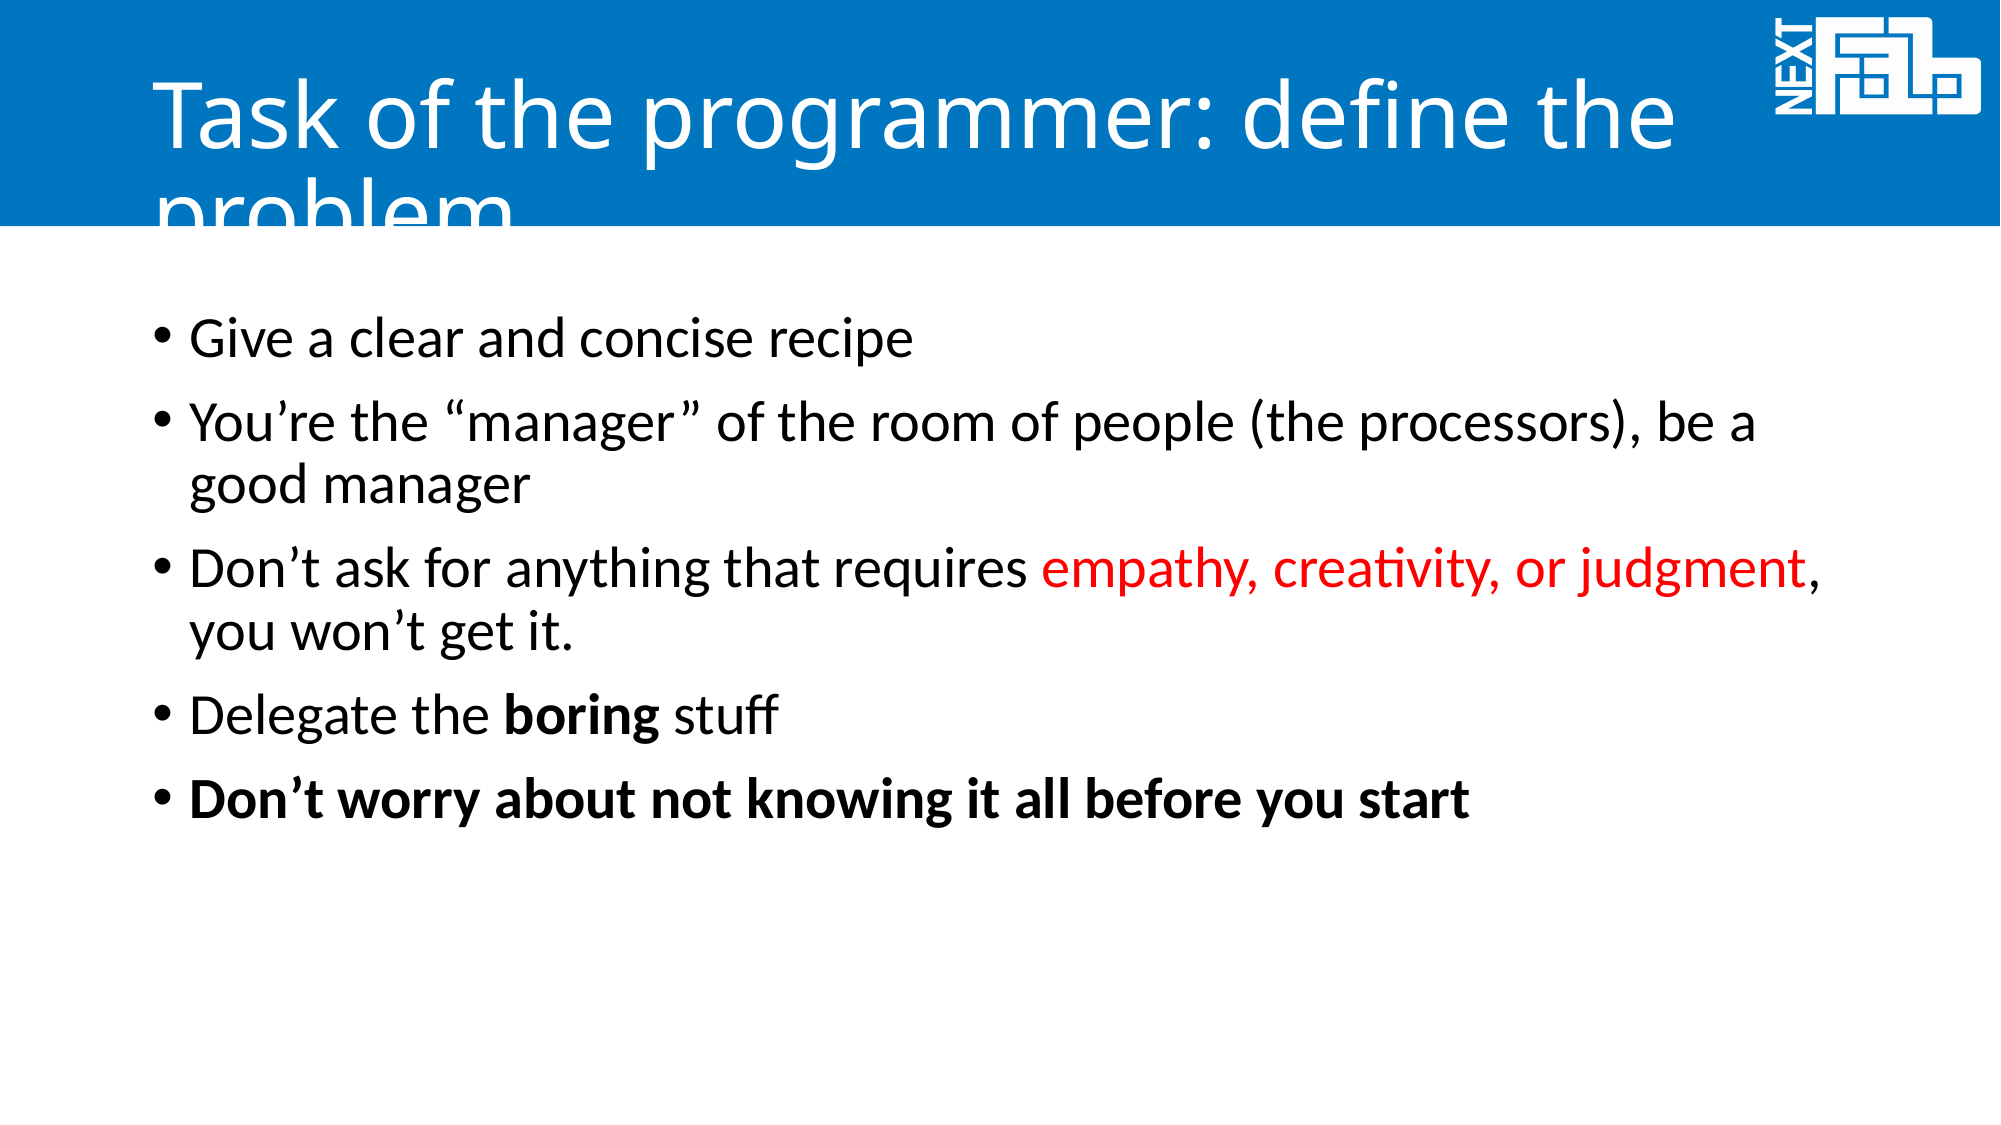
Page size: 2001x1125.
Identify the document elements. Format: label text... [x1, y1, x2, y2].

list Give a clear and concise recipe You’re the “manager” of the room of people (the processors), be a good manager Don’t ask for anything that requires empathy, creativity, or judgment, you won’t get it. Delegate the boring stuff Don’t worry about not knowing it all before you start [137, 299, 1863, 1014]
picture [1775, 0, 1982, 132]
title Task of the programmer: define the problem [137, 59, 1863, 278]
